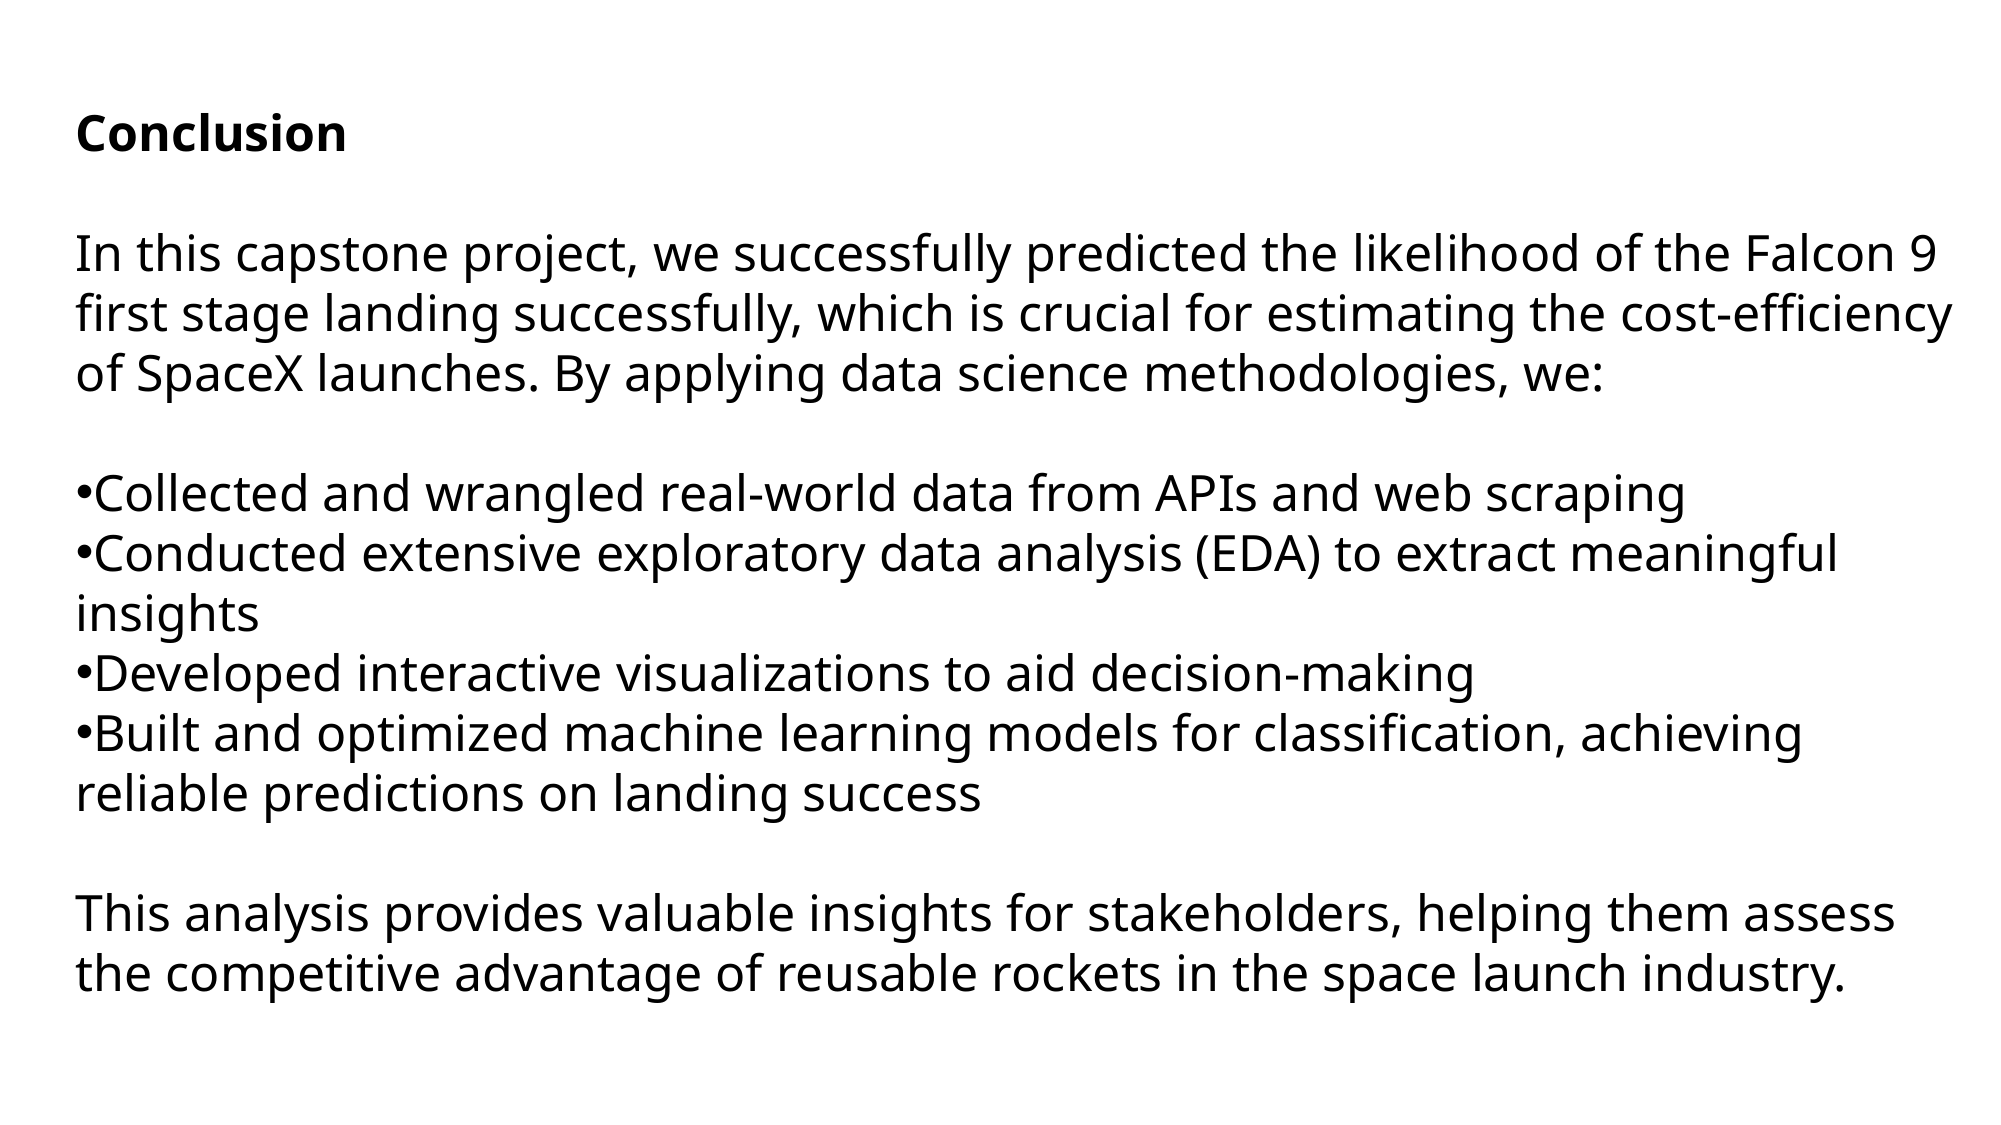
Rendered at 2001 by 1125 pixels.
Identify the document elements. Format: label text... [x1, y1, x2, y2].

text_box Conclusion In this capstone project, we successfully predicted the likelihood of the Falcon 9 first stage landing successfully, which is crucial for estimating the cost-efficiency of SpaceX launches. By applying data science methodologies, we: Collected and wrangled real-world data from APIs and web scraping Conducted extensive exploratory data analysis (EDA) to extract meaningful insights Developed interactive visualizations to aid decision-making Built and optimized machine learning models for classification, achieving reliable predictions on landing success This analysis provides valuable insights for stakeholders, helping them assess the competitive advantage of reusable rockets in the space launch industry. [61, 94, 1976, 1009]
